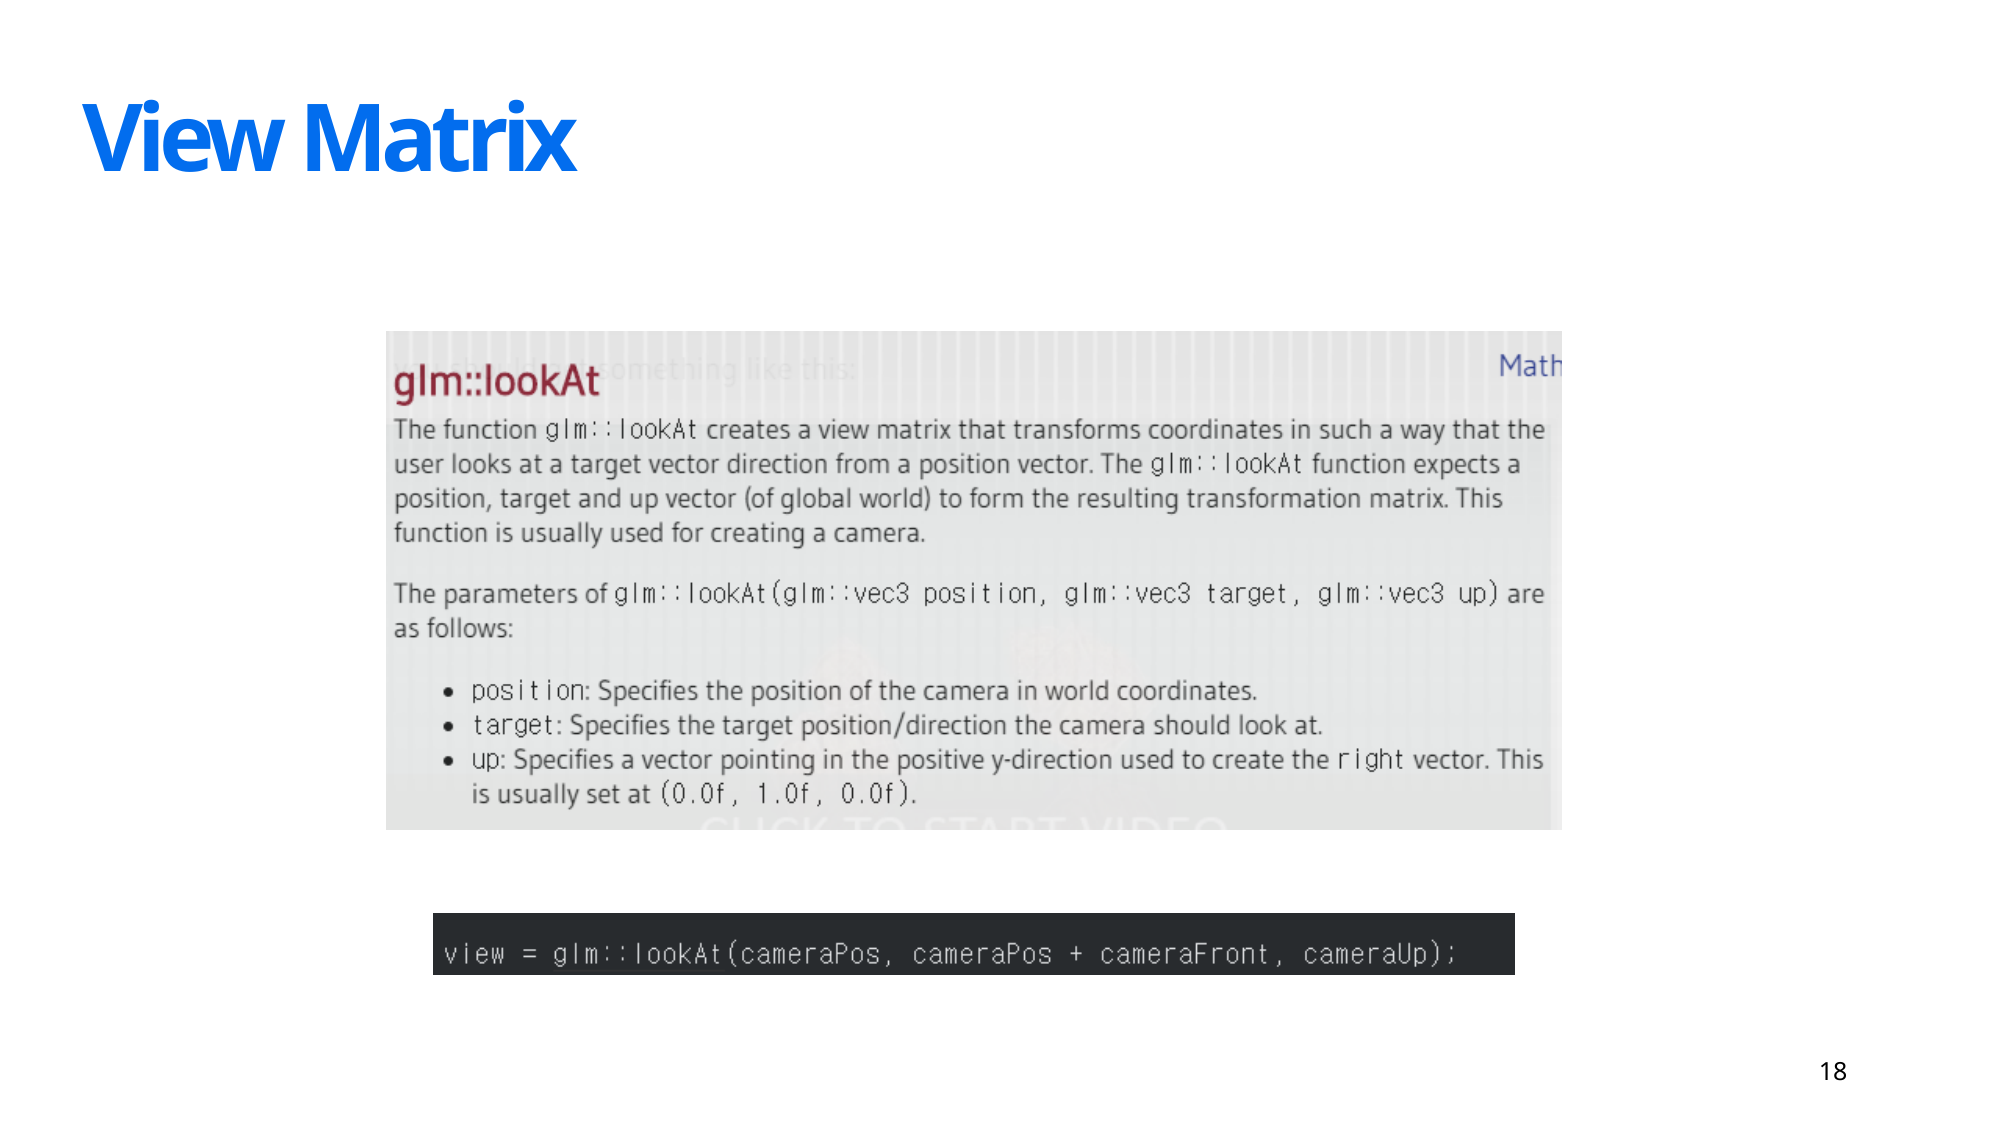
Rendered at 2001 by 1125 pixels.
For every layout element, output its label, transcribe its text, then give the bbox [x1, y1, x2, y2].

picture [433, 913, 1515, 975]
slide_number 18 [1412, 1042, 1863, 1103]
text_box View Matrix [24, 70, 2000, 199]
picture [386, 331, 1562, 830]
